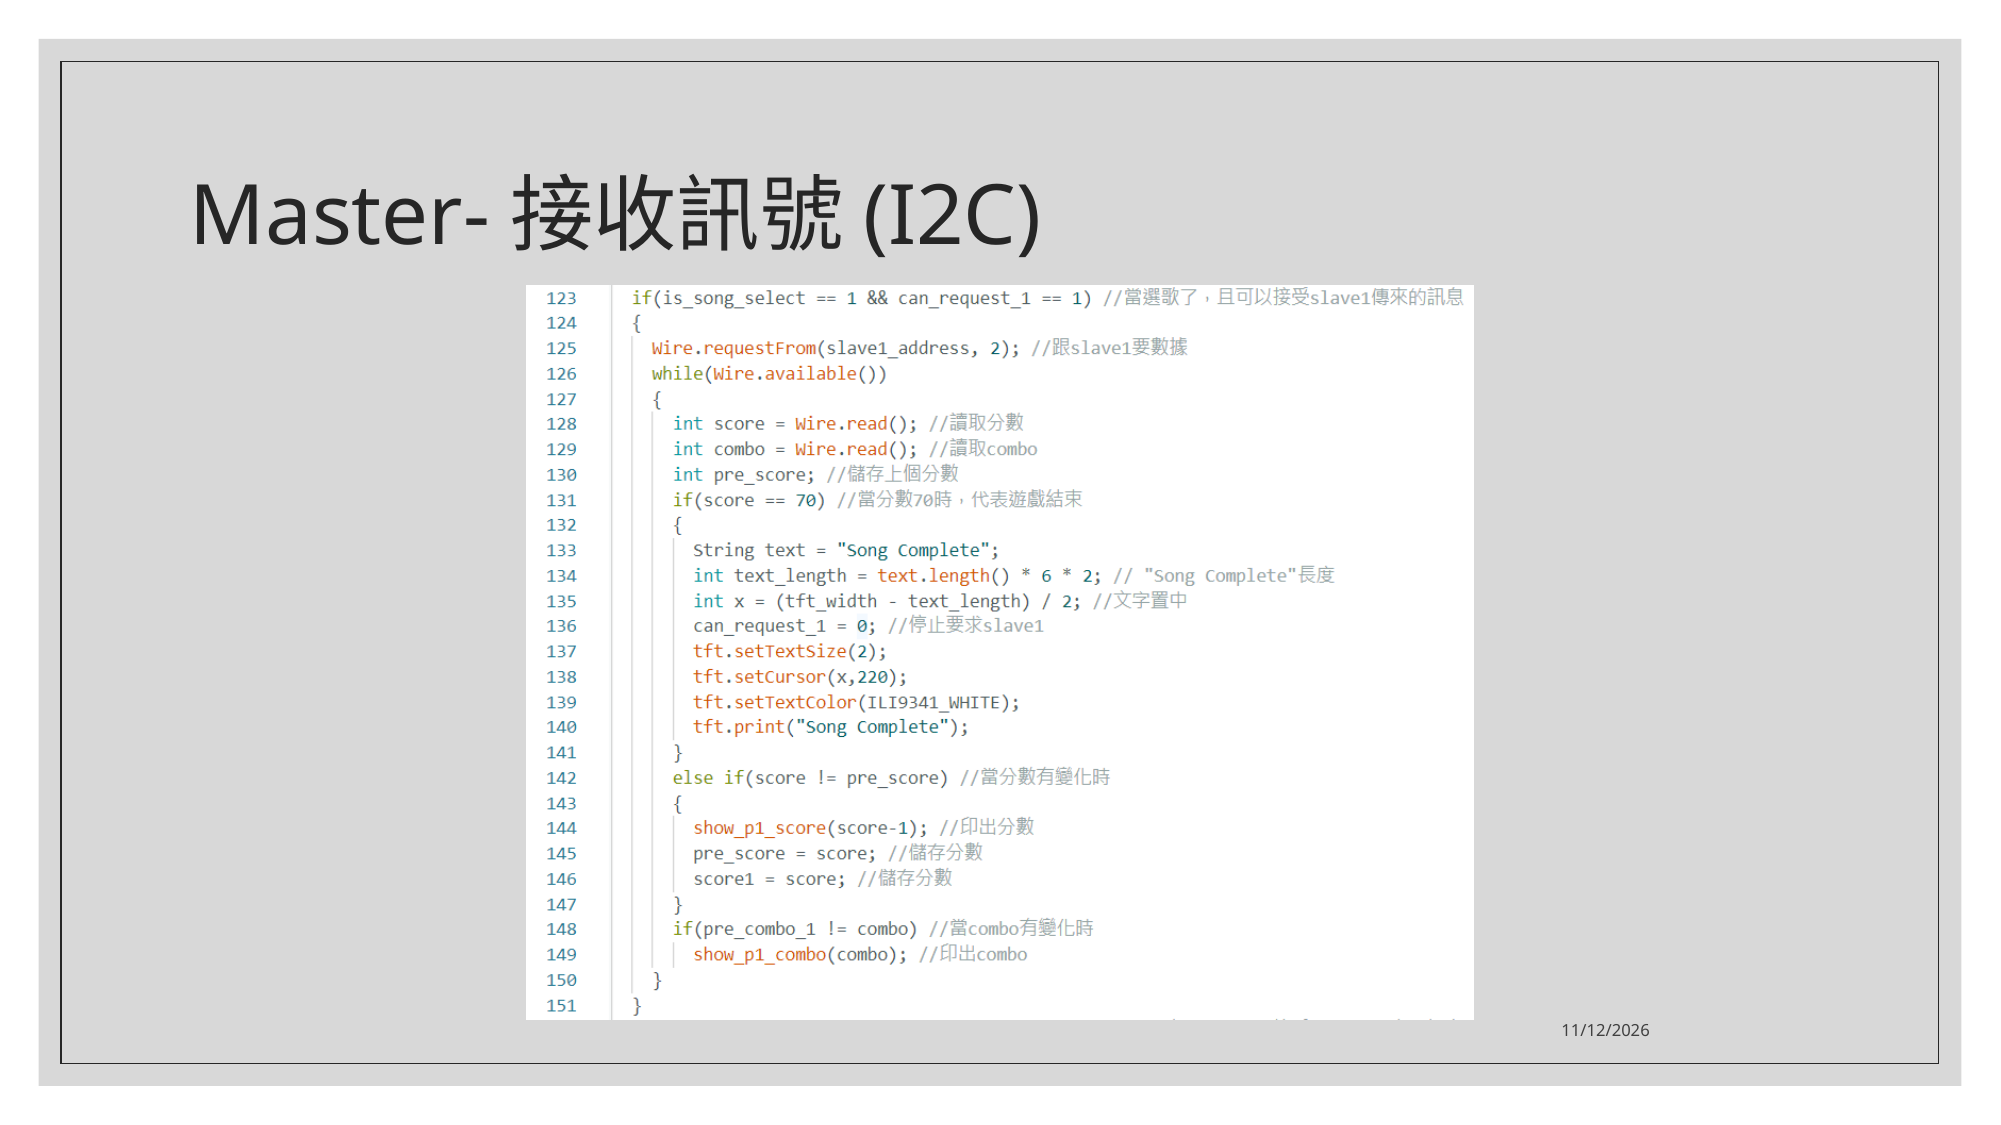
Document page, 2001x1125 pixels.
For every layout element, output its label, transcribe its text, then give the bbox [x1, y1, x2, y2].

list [526, 285, 1474, 1020]
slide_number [1190, 990, 1665, 1050]
title Master-接收訊號(I2C) [174, 105, 1825, 331]
